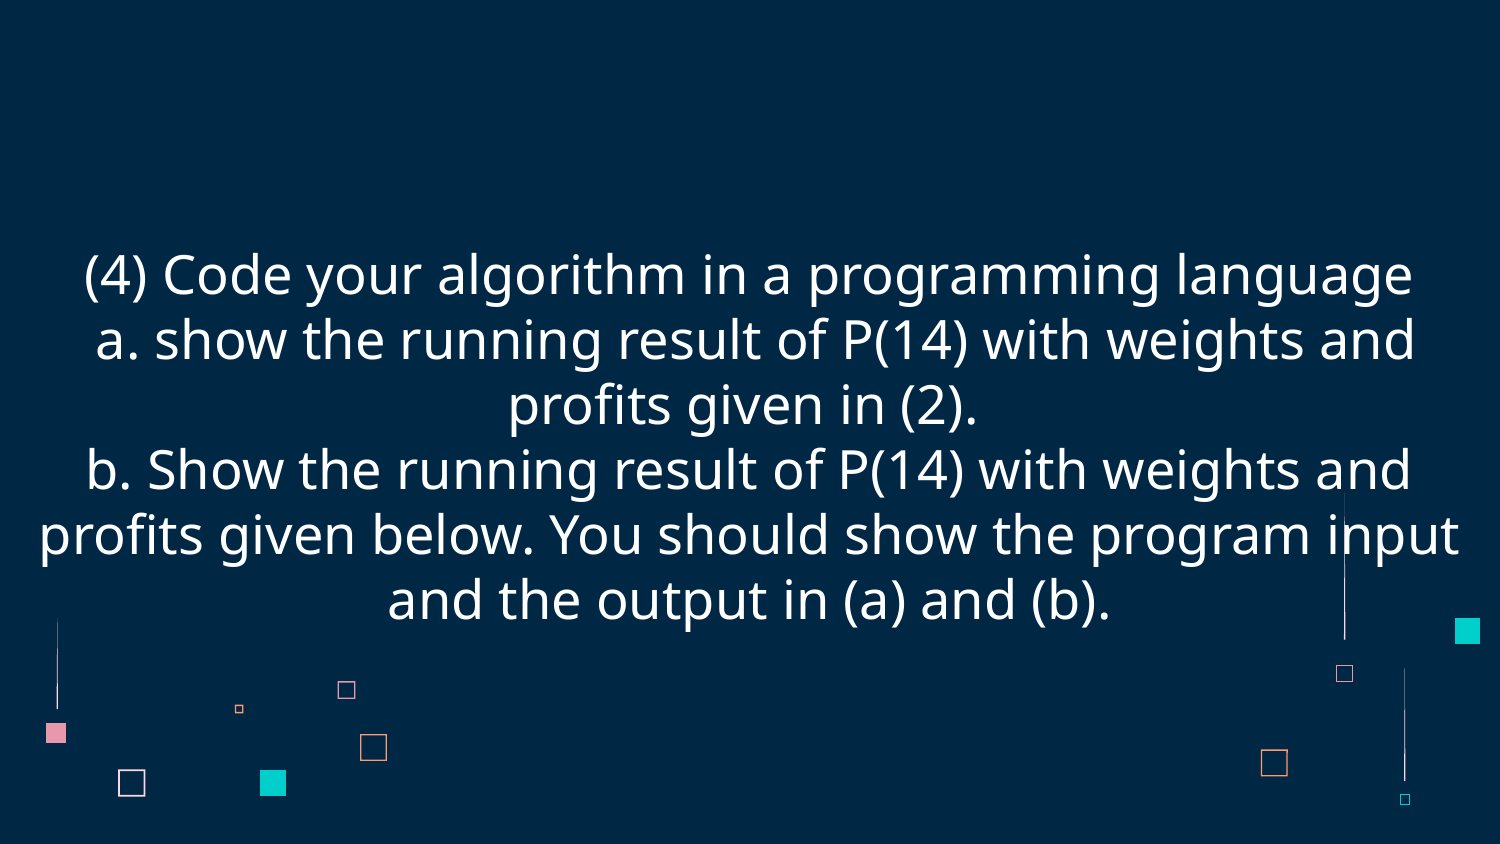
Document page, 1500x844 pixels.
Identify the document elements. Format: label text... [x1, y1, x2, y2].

title (4) Code your algorithm in a programming language a. show the running result of P(14) with weights and profits given in (2). b. Show the running result of P(14) with weights and profits given below. You should show the program input and the output in (a) and (b). [6, 201, 1494, 646]
